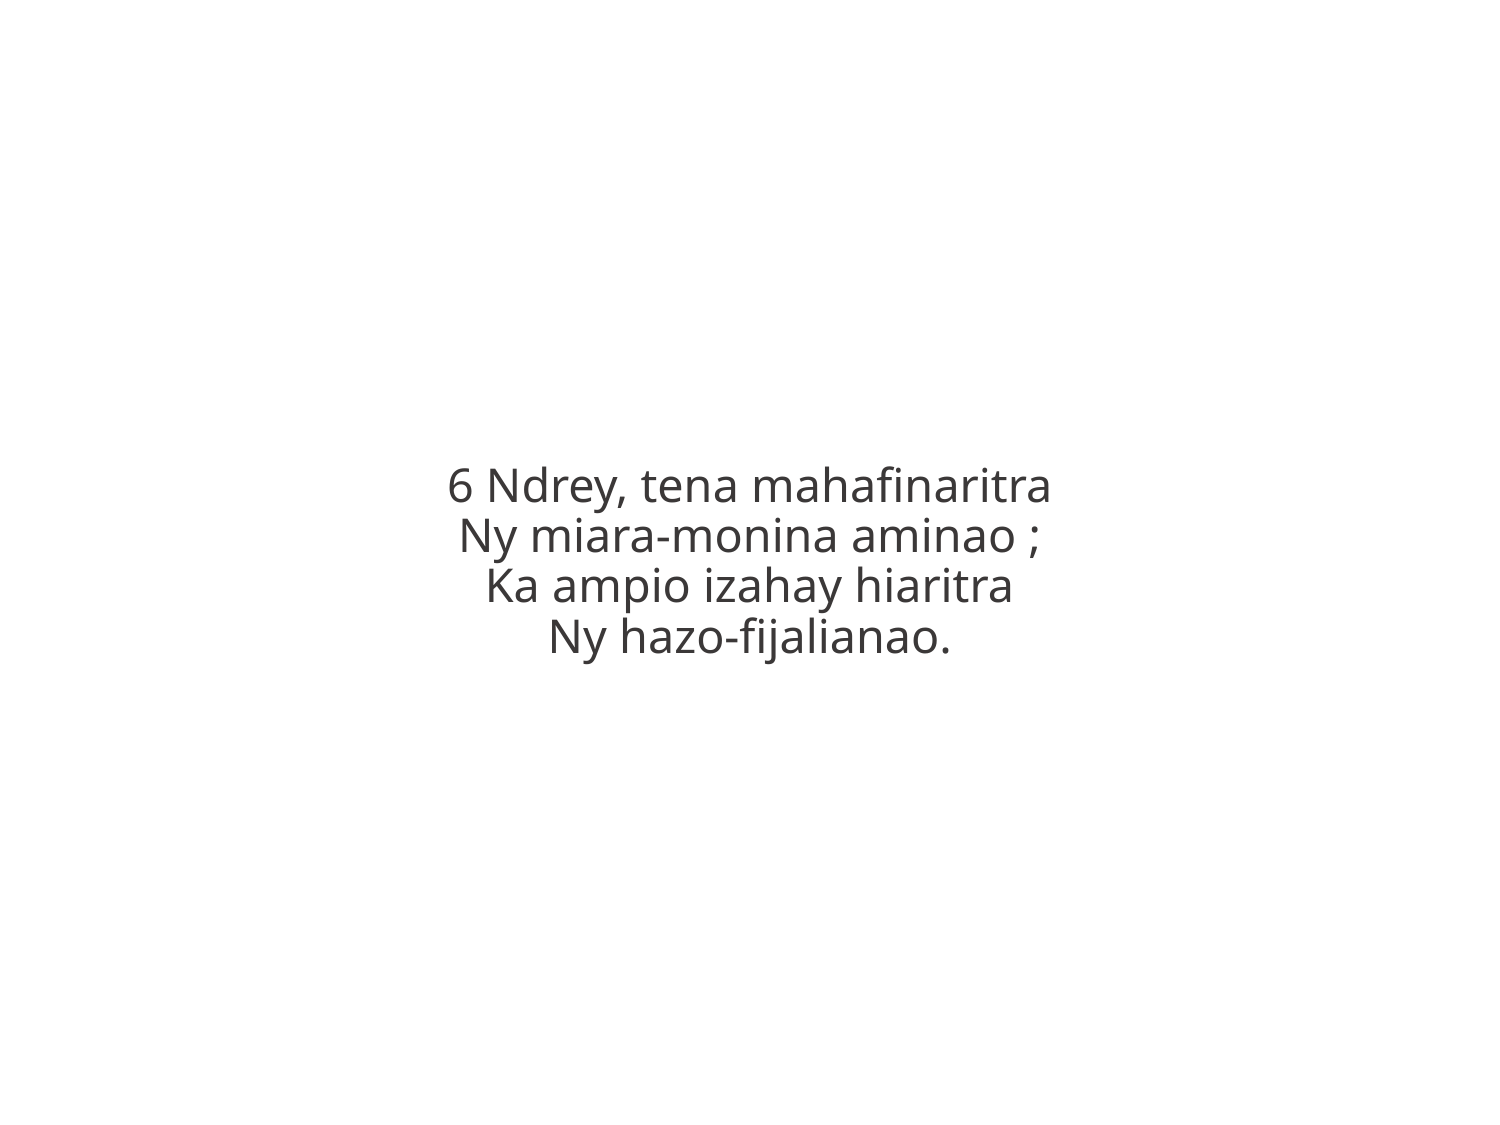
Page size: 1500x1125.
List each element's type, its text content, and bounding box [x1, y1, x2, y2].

title 6 Ndrey, tena mahafinaritra Ny miara-monina aminao ; Ka ampio izahay hiaritra Ny hazo-fijalianao. [34, 453, 1466, 672]
